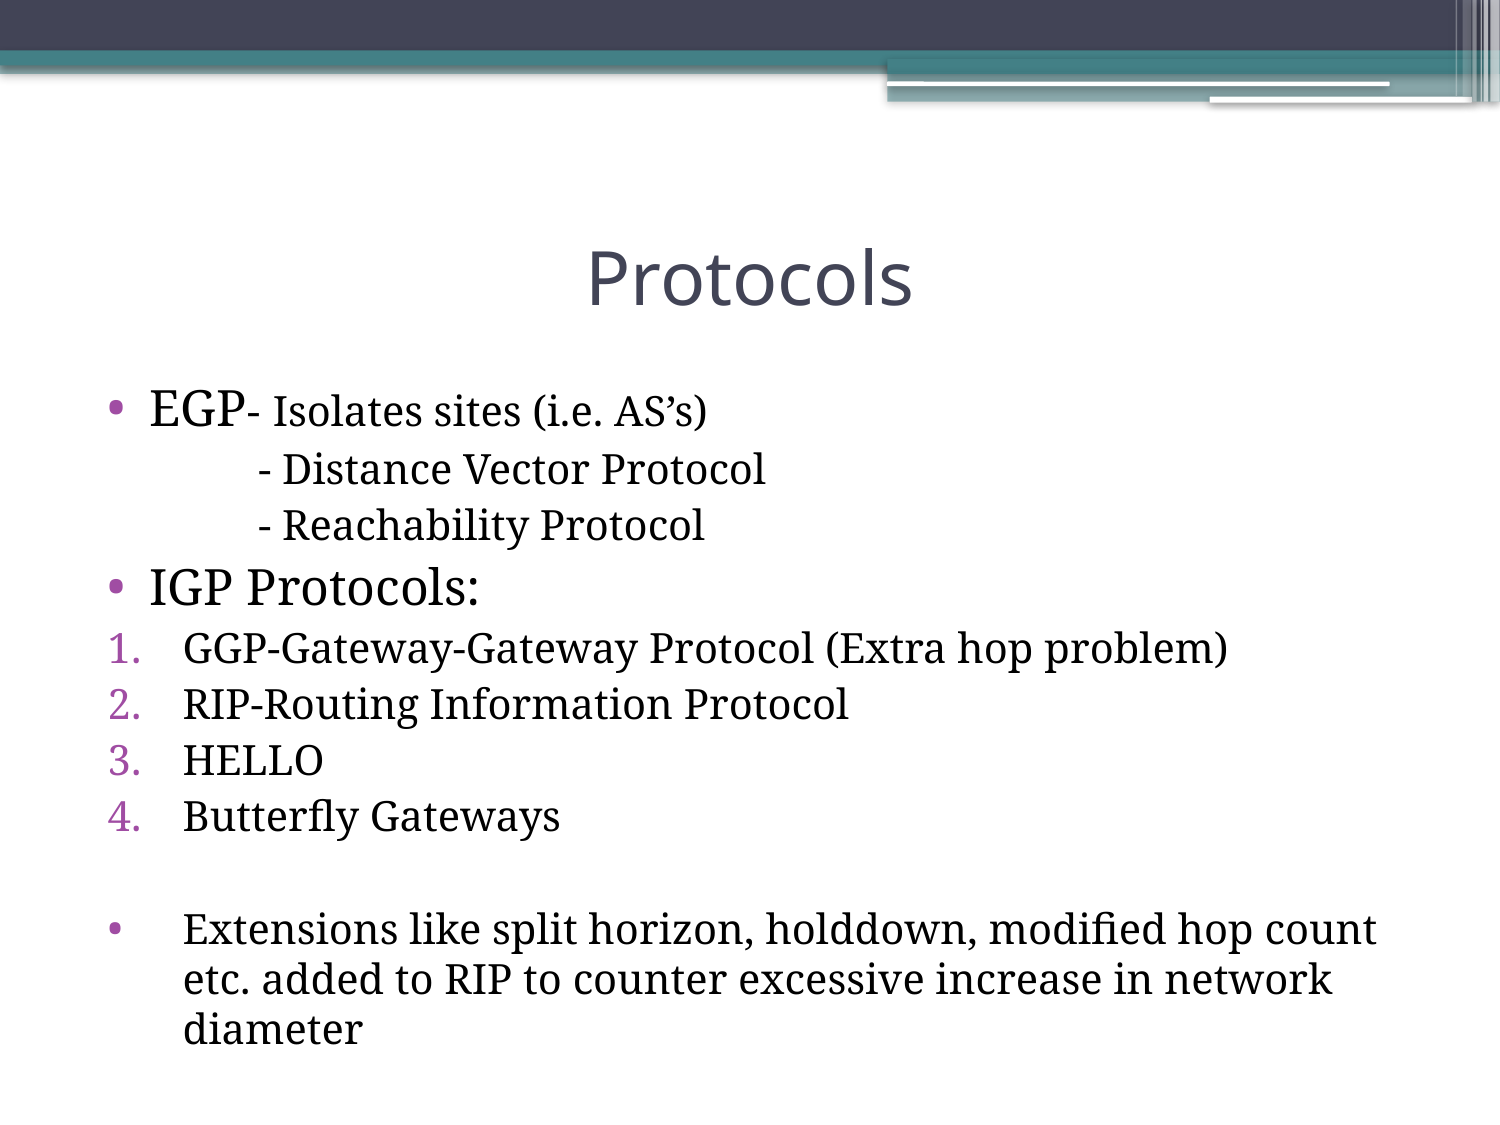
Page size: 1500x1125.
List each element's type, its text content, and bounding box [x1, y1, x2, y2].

title Protocols [75, 187, 1425, 363]
list EGP- Isolates sites (i.e. AS’s) - Distance Vector Protocol - Reachability Protocol IGP Protocols: GGP-Gateway-Gateway Protocol (Extra hop problem) RIP-Routing Information Protocol HELLO Butterfly Gateways Extensions like split horizon, holddown, modified hop count etc. added to RIP to counter excessive increase in network diameter [75, 368, 1425, 1079]
